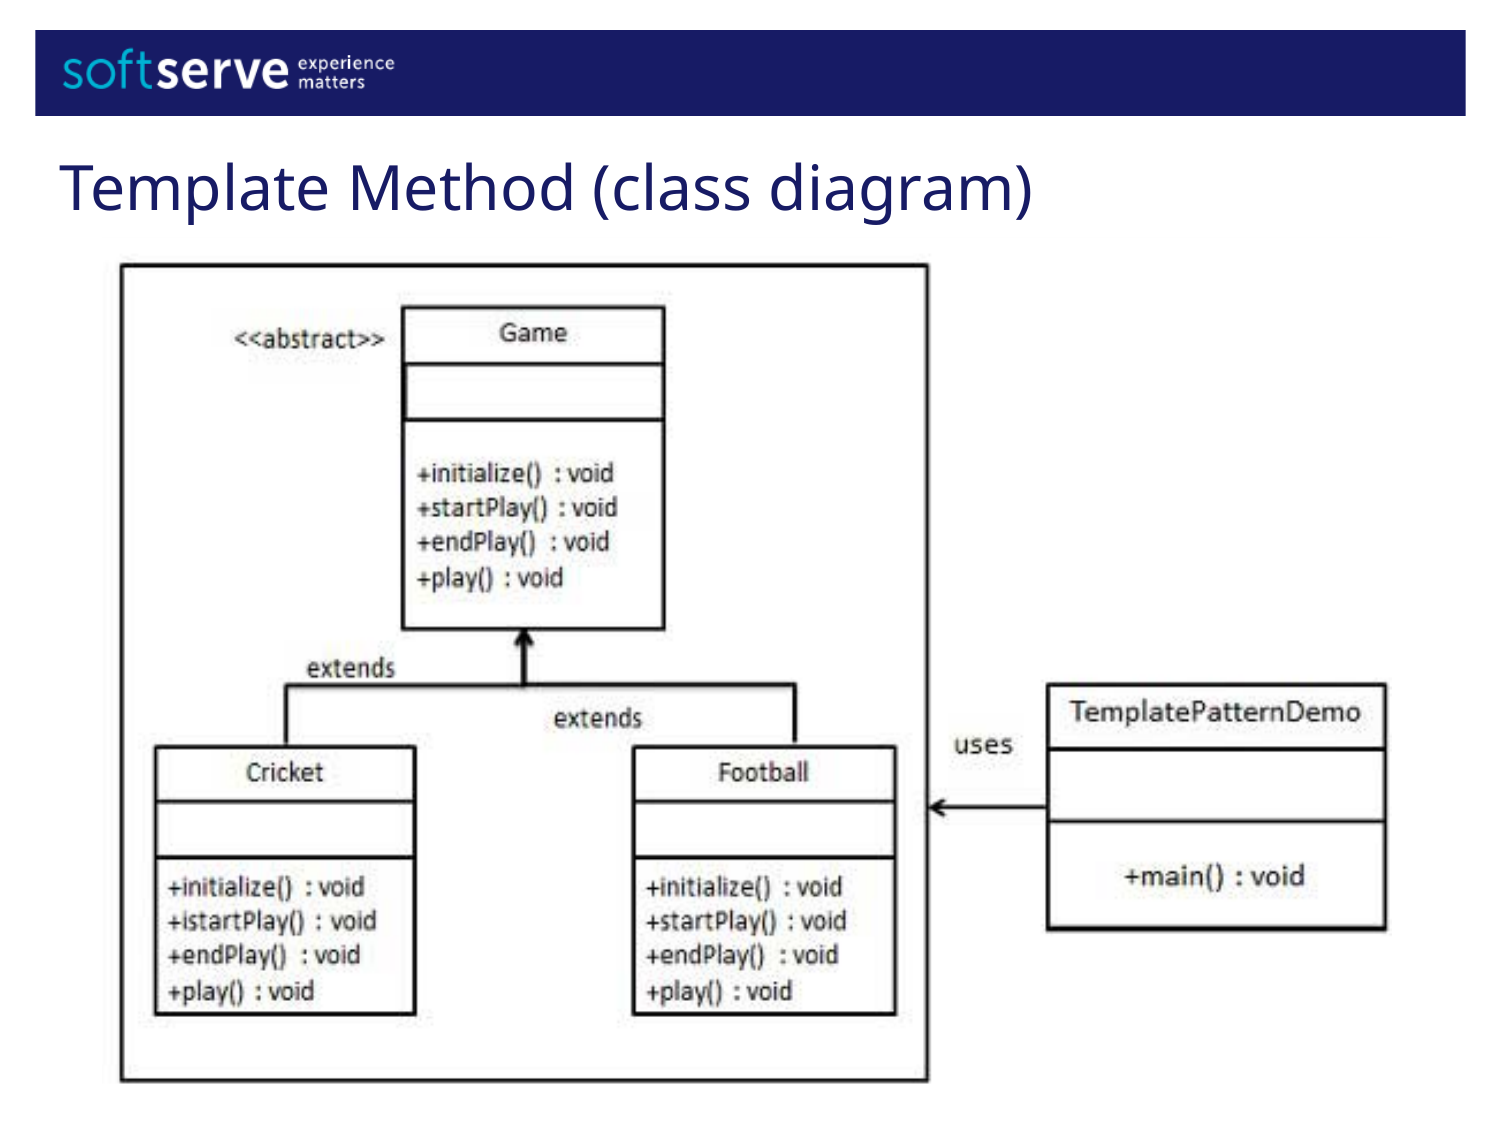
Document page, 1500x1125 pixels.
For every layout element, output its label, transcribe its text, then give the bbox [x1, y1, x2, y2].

subtitle Template Method (class diagram) [44, 148, 1255, 224]
picture [102, 236, 1392, 1093]
